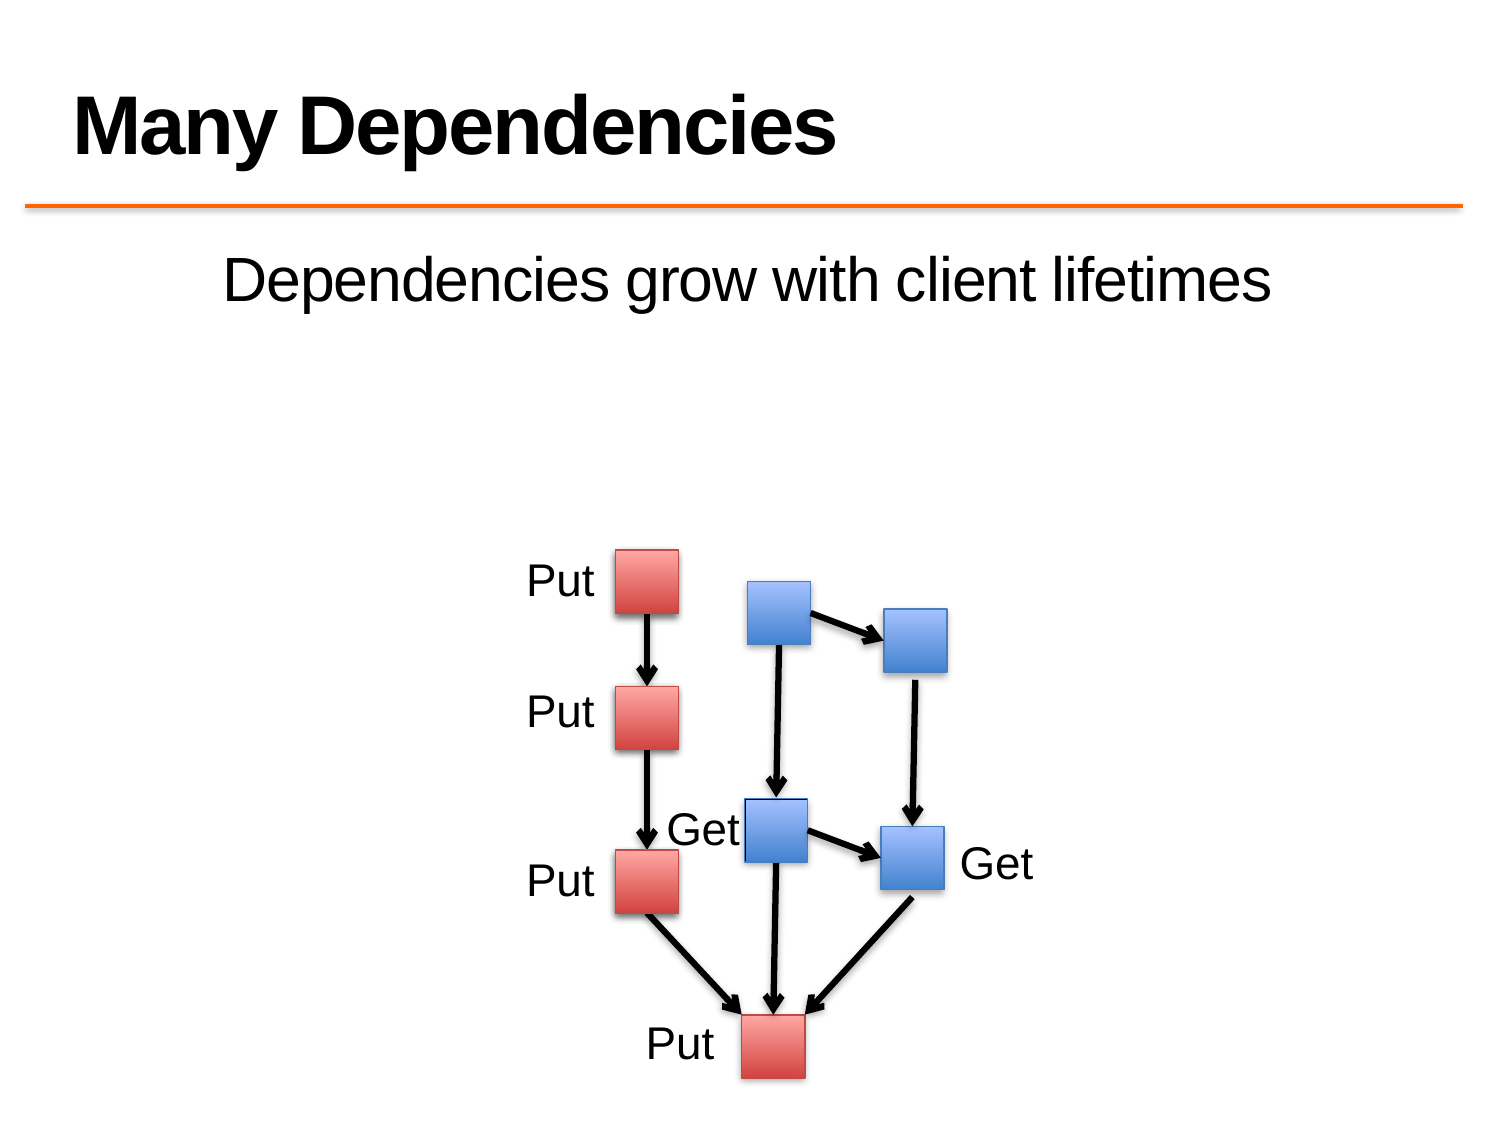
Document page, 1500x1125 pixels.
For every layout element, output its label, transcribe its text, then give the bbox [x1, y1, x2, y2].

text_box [615, 549, 679, 687]
list Dependencies grow with client lifetimes [0, 232, 1498, 348]
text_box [615, 849, 739, 1015]
text_box Get [951, 826, 1054, 897]
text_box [615, 695, 679, 850]
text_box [804, 608, 948, 1015]
text_box Put [511, 843, 610, 913]
text_box [741, 1022, 806, 1079]
text_box Put [511, 673, 610, 744]
text_box Put [630, 1024, 740, 1077]
text_box Put [511, 543, 620, 614]
text_box Get [683, 792, 739, 848]
title Many Dependencies [57, 2, 1463, 178]
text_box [744, 581, 811, 1015]
